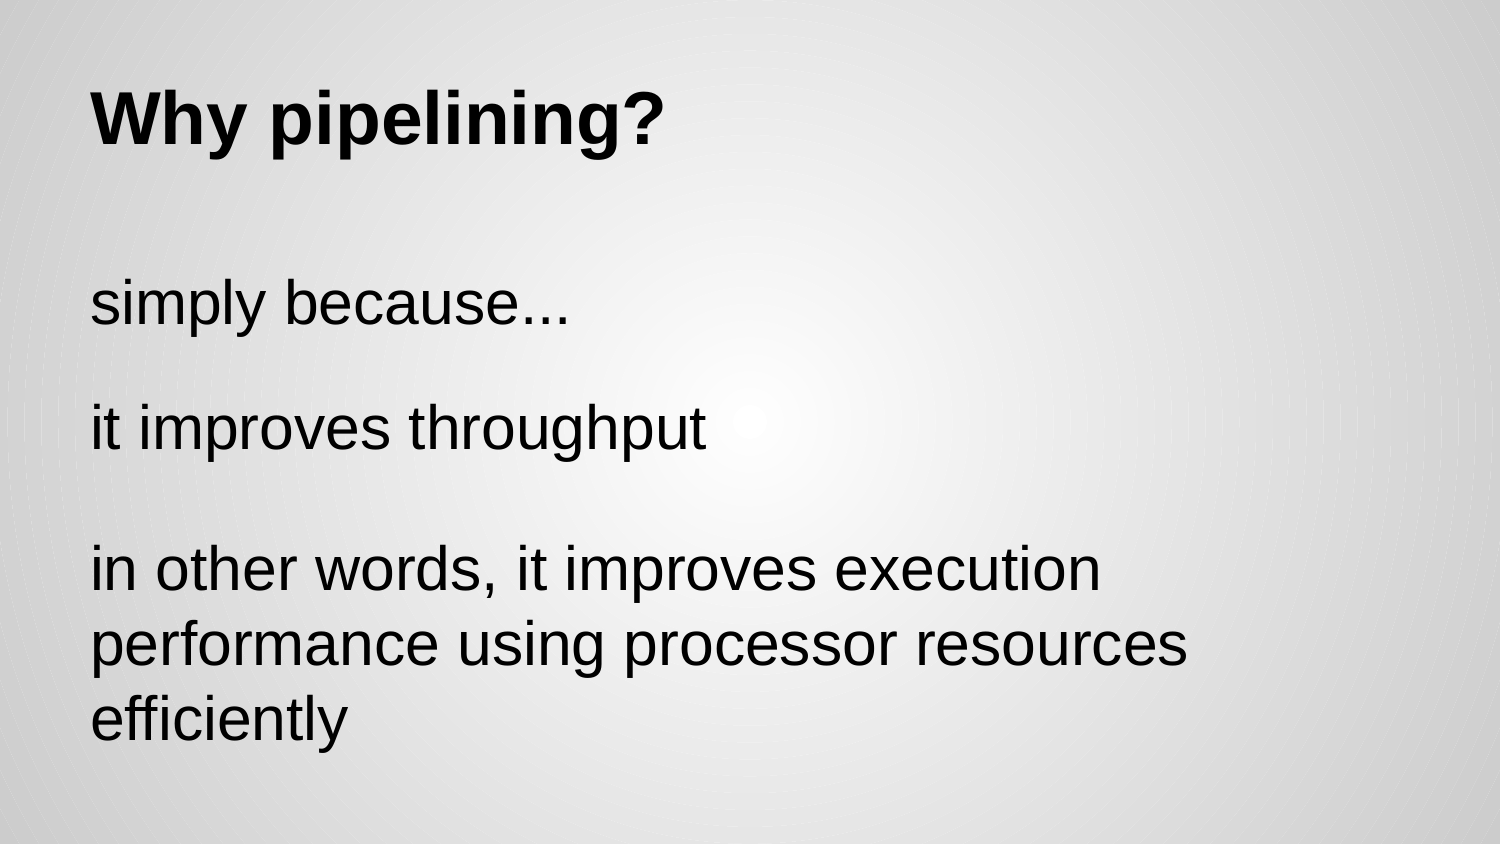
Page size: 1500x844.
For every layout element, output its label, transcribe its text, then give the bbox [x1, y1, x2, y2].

list it improves throughput [75, 400, 1425, 526]
list in other words, it improves execution performance using processor resources efficiently [75, 526, 1425, 774]
title Why pipelining? [75, 33, 1425, 175]
list simply because... [75, 247, 1425, 400]
